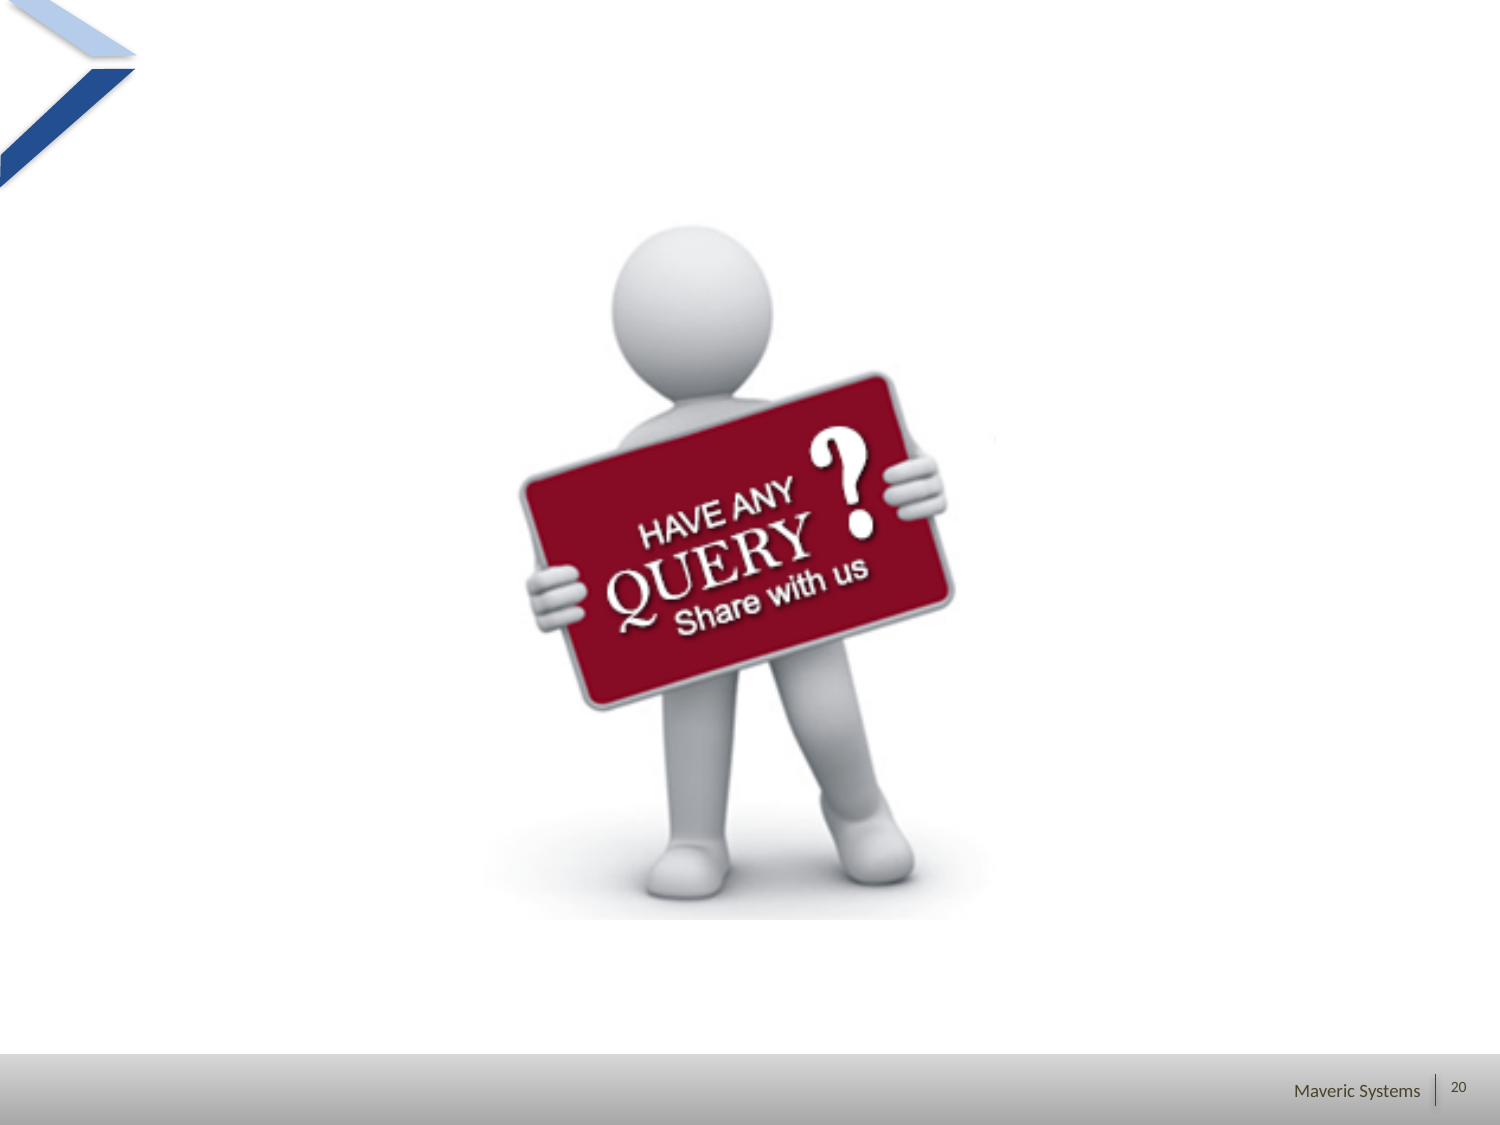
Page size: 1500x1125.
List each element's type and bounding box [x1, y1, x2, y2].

picture [371, 209, 1082, 920]
